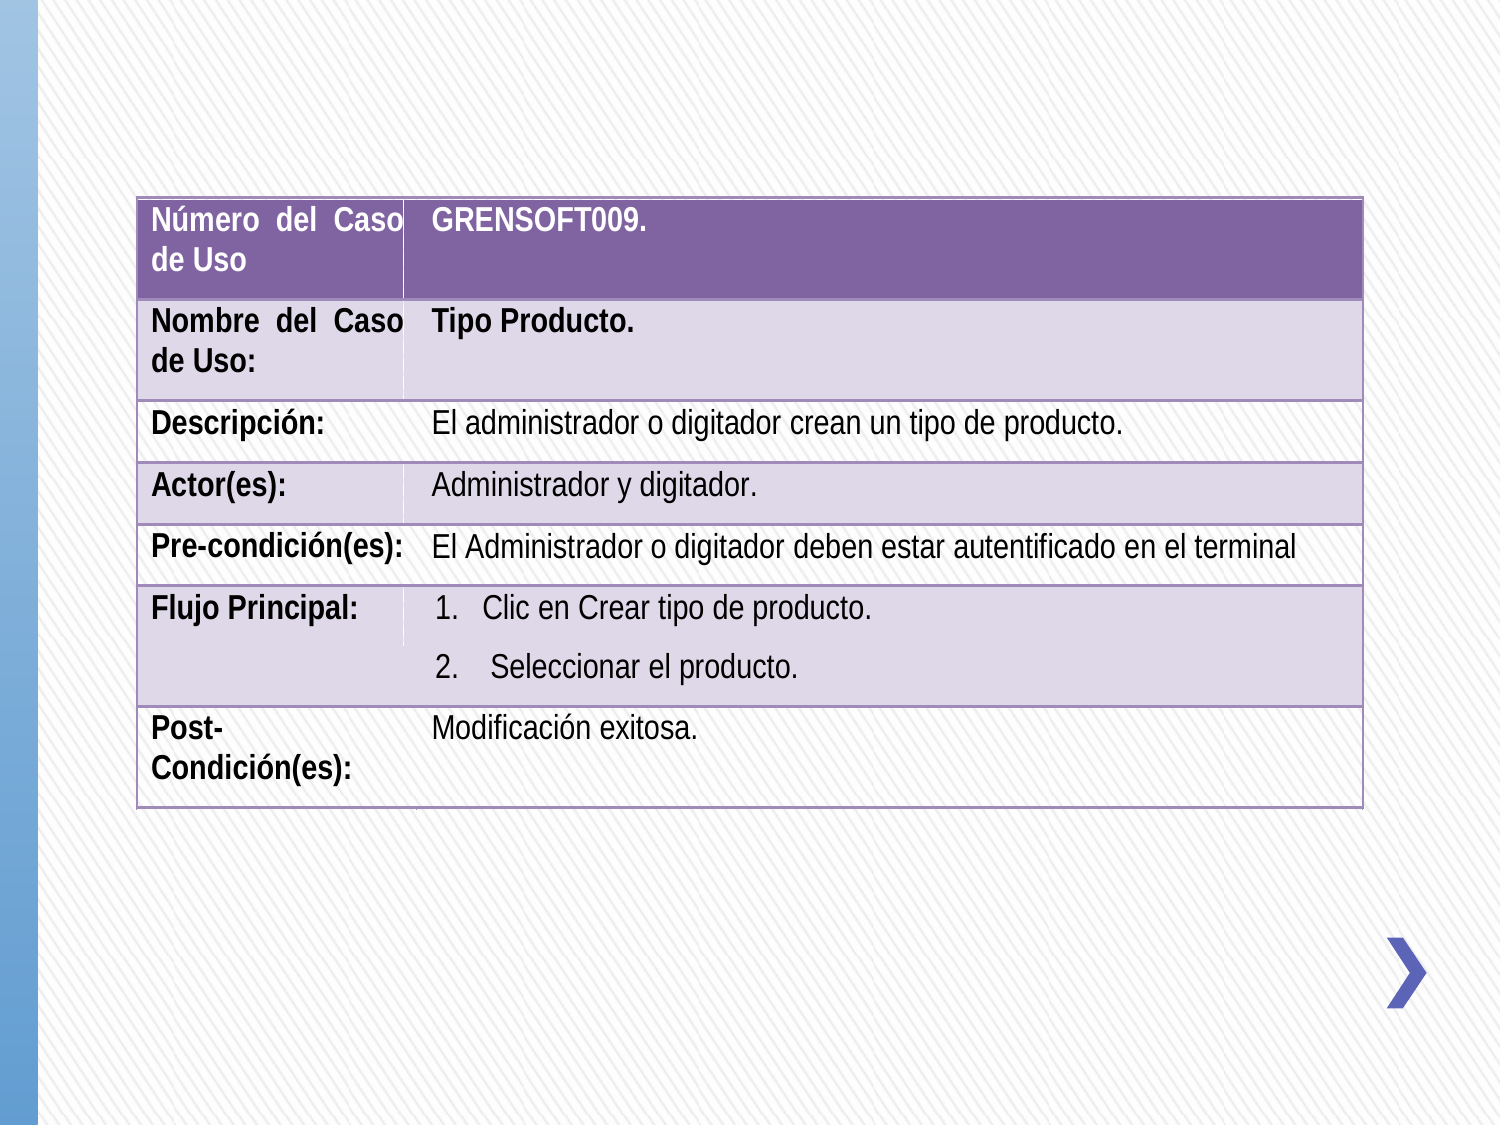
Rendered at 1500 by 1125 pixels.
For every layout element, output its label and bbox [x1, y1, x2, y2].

list [135, 195, 1365, 891]
